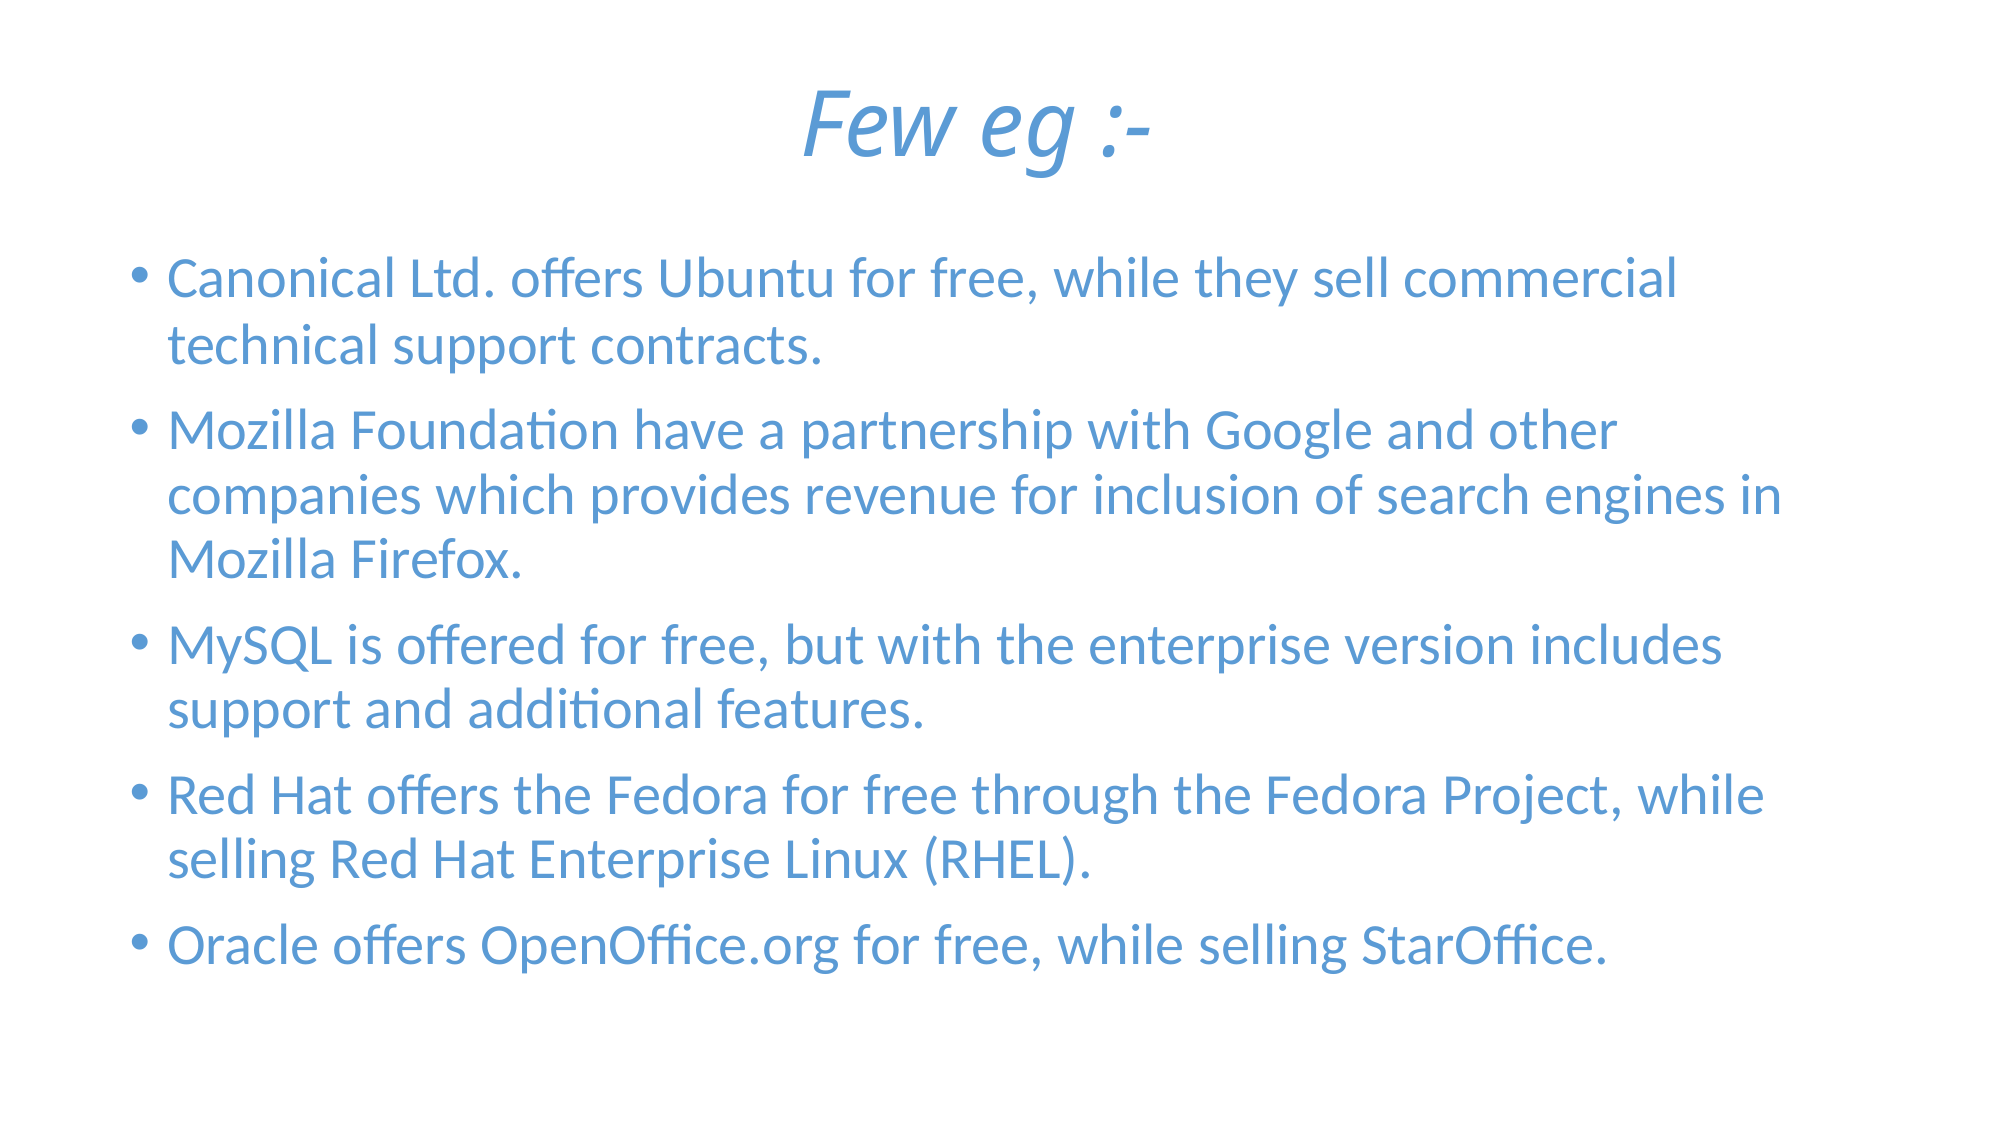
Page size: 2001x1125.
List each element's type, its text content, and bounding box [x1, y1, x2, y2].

title Few eg :- [114, 17, 1840, 235]
list Canonical Ltd. offers Ubuntu for free, while they sell commercial technical support contracts. Mozilla Foundation have a partnership with Google and other companies which provides revenue for inclusion of search engines in Mozilla Firefox. MySQL is offered for free, but with the enterprise version includes support and additional features. Red Hat offers the Fedora for free through the Fedora Project, while selling Red Hat Enterprise Linux (RHEL). Oracle offers OpenOffice.org for free, while selling StarOffice. [114, 235, 1840, 1125]
